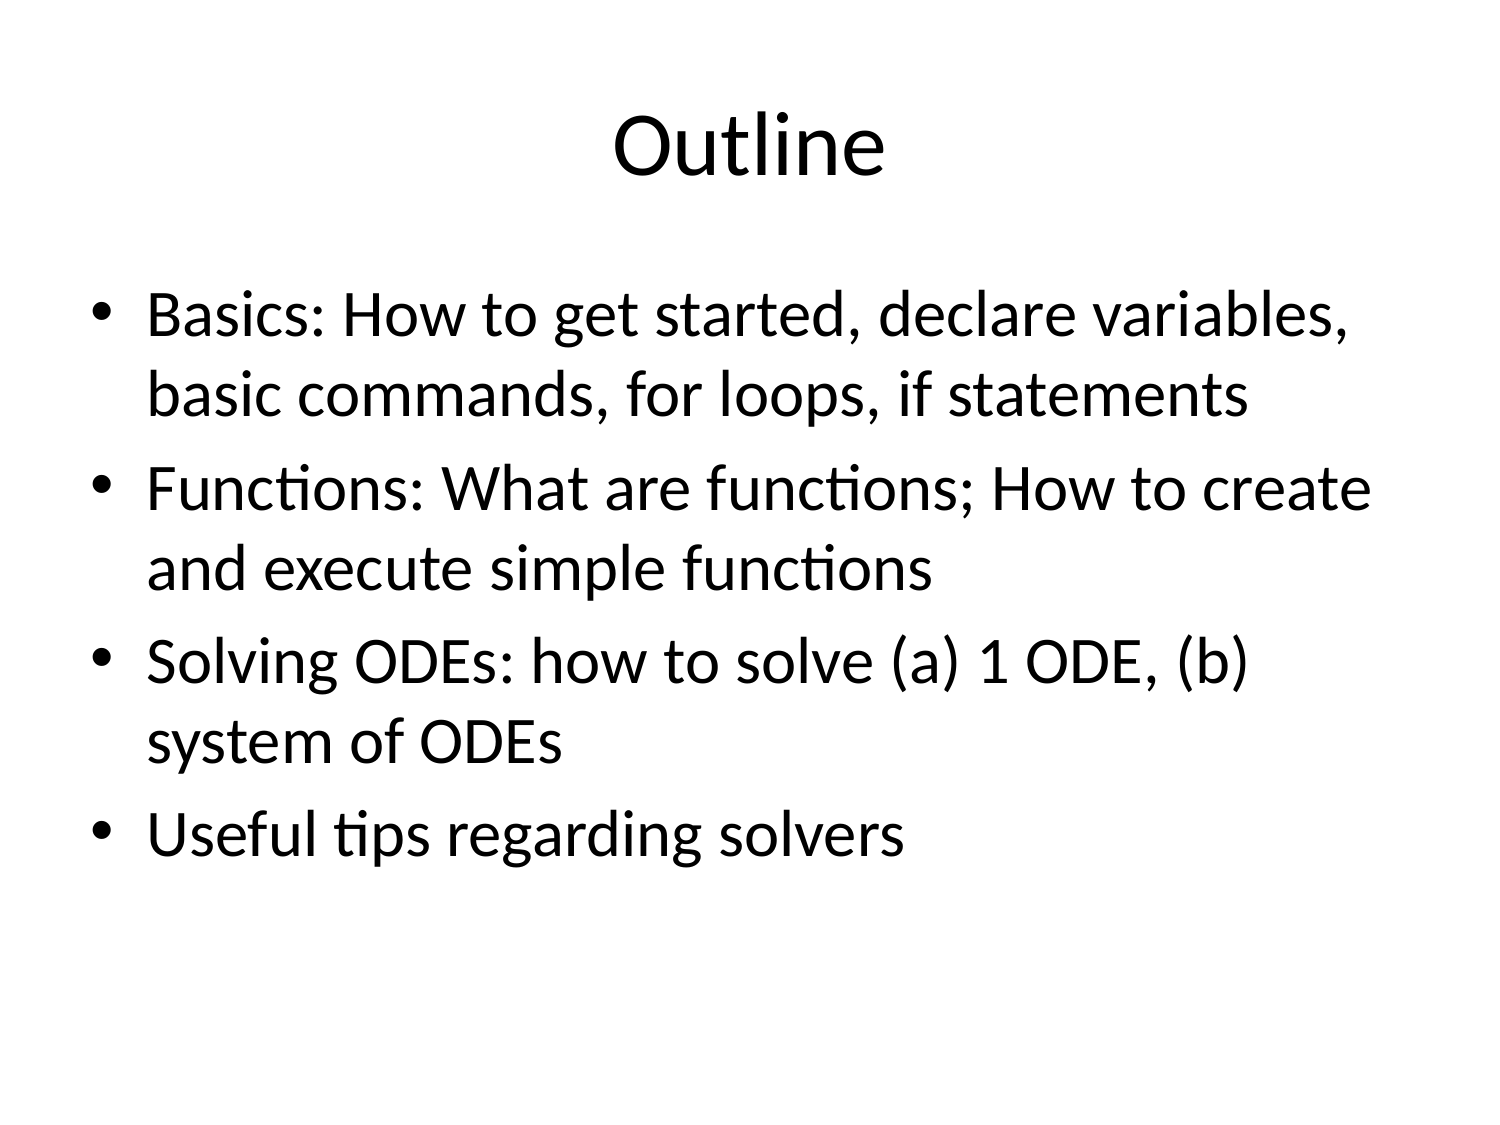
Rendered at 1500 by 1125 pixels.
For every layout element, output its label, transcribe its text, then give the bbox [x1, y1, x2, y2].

list Basics: How to get started, declare variables, basic commands, for loops, if statements Functions: What are functions; How to create and execute simple functions Solving ODEs: how to solve (a) 1 ODE, (b) system of ODEs Useful tips regarding solvers [75, 262, 1425, 1005]
title Outline [75, 45, 1425, 233]
